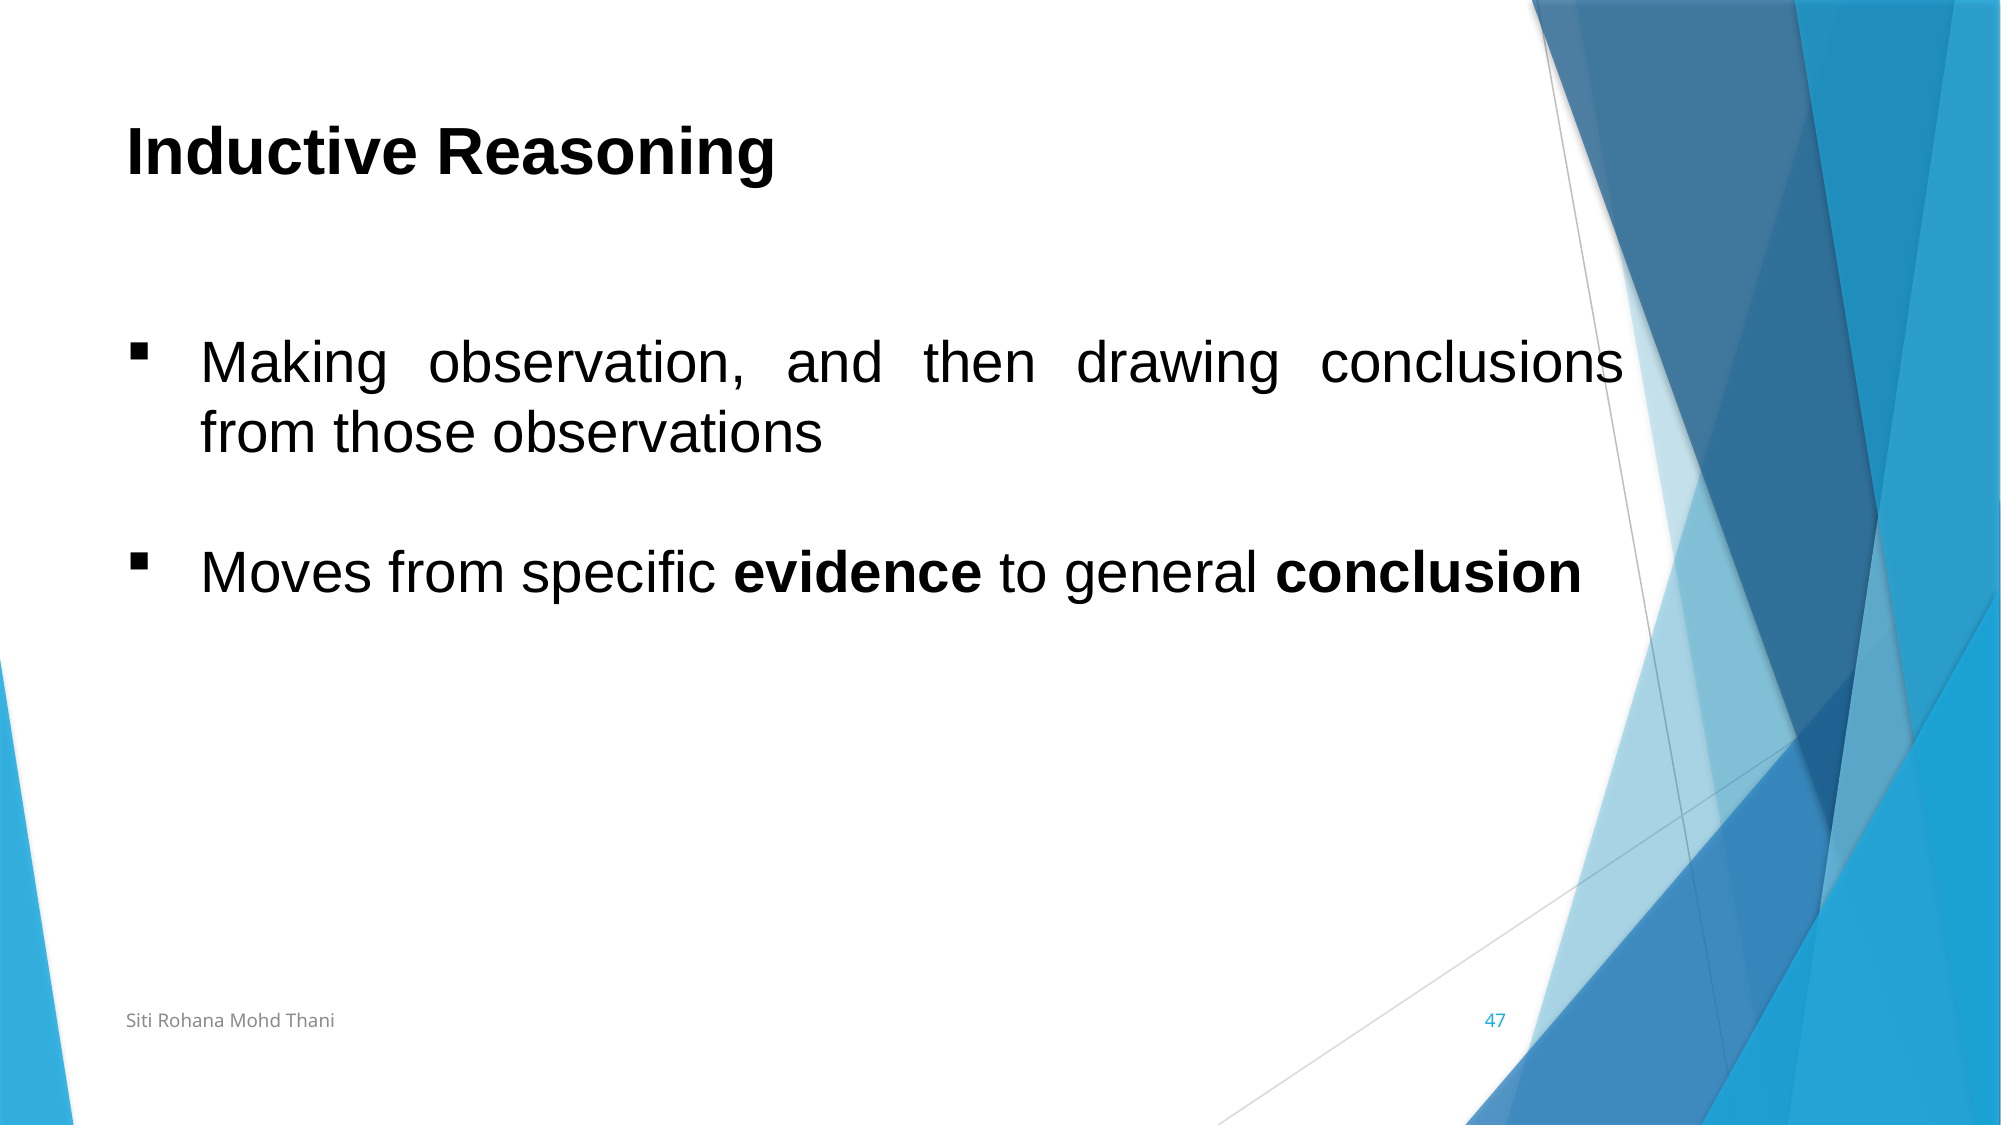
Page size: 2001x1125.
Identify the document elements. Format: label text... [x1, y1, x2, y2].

text_box Making observation, and then drawing conclusions from those observations Moves from specific evidence to general conclusion [111, 316, 1642, 612]
footer Siti Rohana Mohd Thani [111, 991, 1145, 1051]
slide_number 47 [1409, 991, 1522, 1051]
title Inductive Reasoning [111, 99, 1522, 316]
